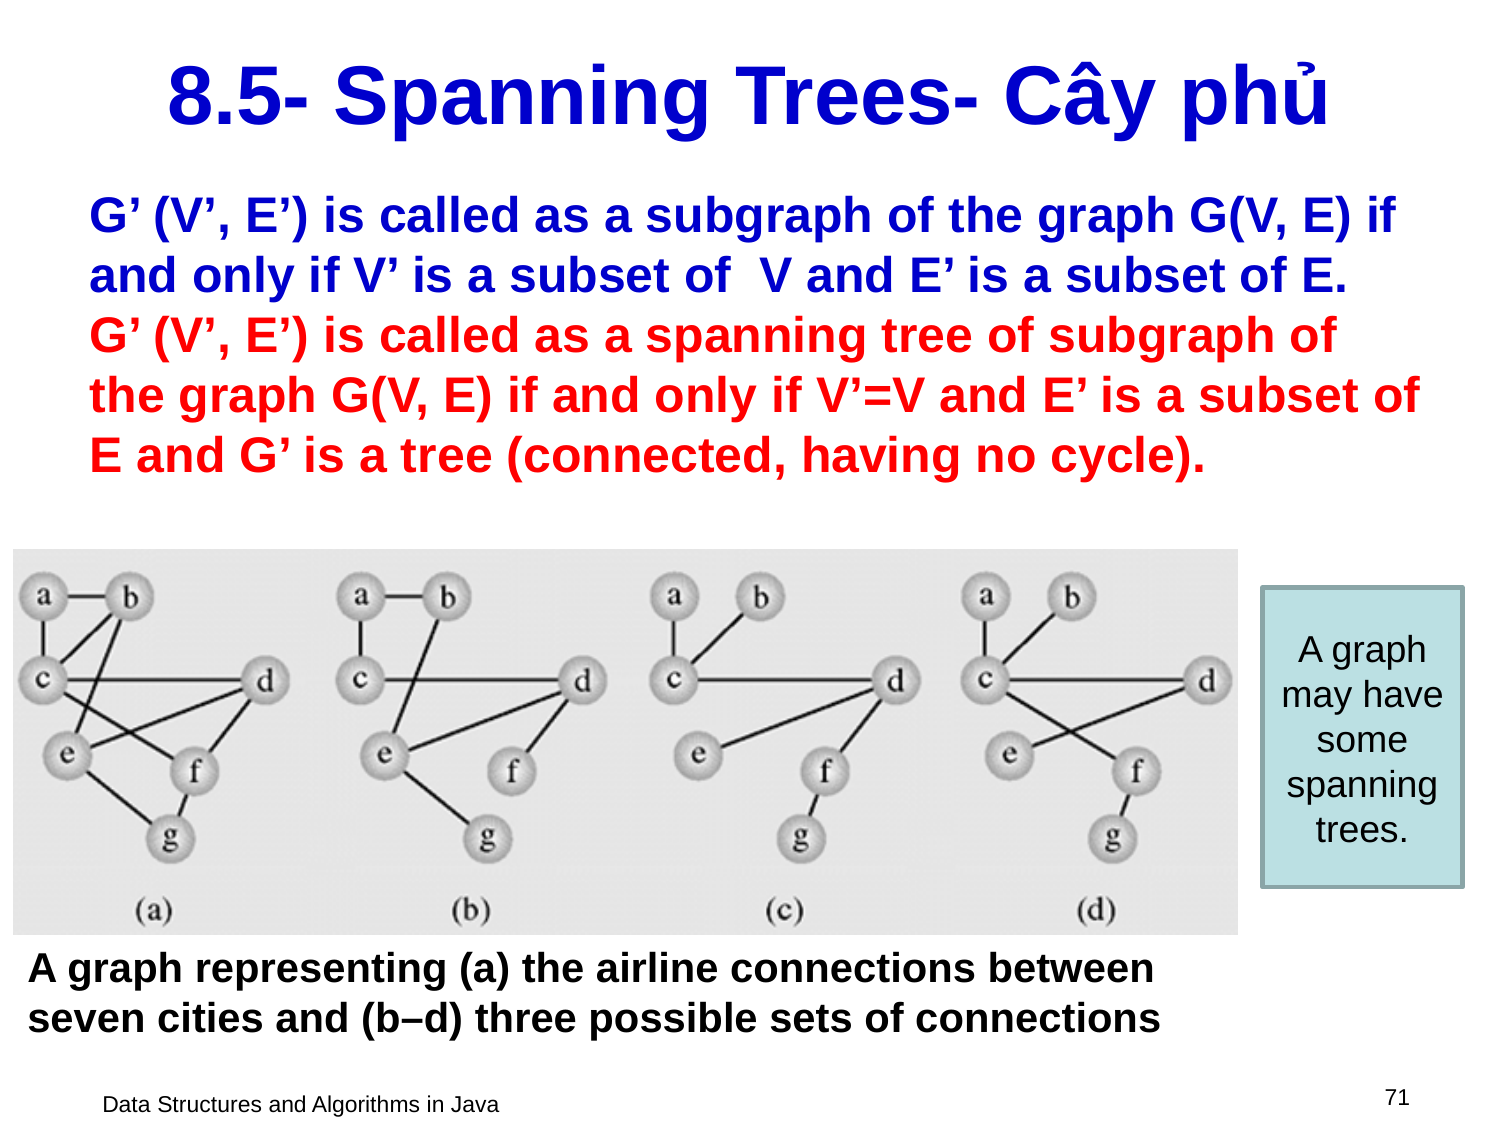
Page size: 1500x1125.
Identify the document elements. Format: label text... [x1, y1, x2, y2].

slide_number 71 [1312, 1074, 1426, 1113]
text_box A graph representing (a) the airline connections between seven cities and (b–d) three possible sets of connections [12, 942, 1238, 1049]
picture [13, 549, 1238, 935]
text_box G’ (V’, E’) is called as a subgraph of the graph G(V, E) if and only if V’ is a subset of V and E’ is a subset of E. G’ (V’, E’) is called as a spanning tree of subgraph of the graph G(V, E) if and only if V’=V and E’ is a subset of E and G’ is a tree (connected, having no cycle). [74, 174, 1438, 490]
text_box A graph may have some spanning trees. [1260, 585, 1465, 889]
title 8.5- Spanning Trees- Cây phủ [74, 44, 1426, 138]
